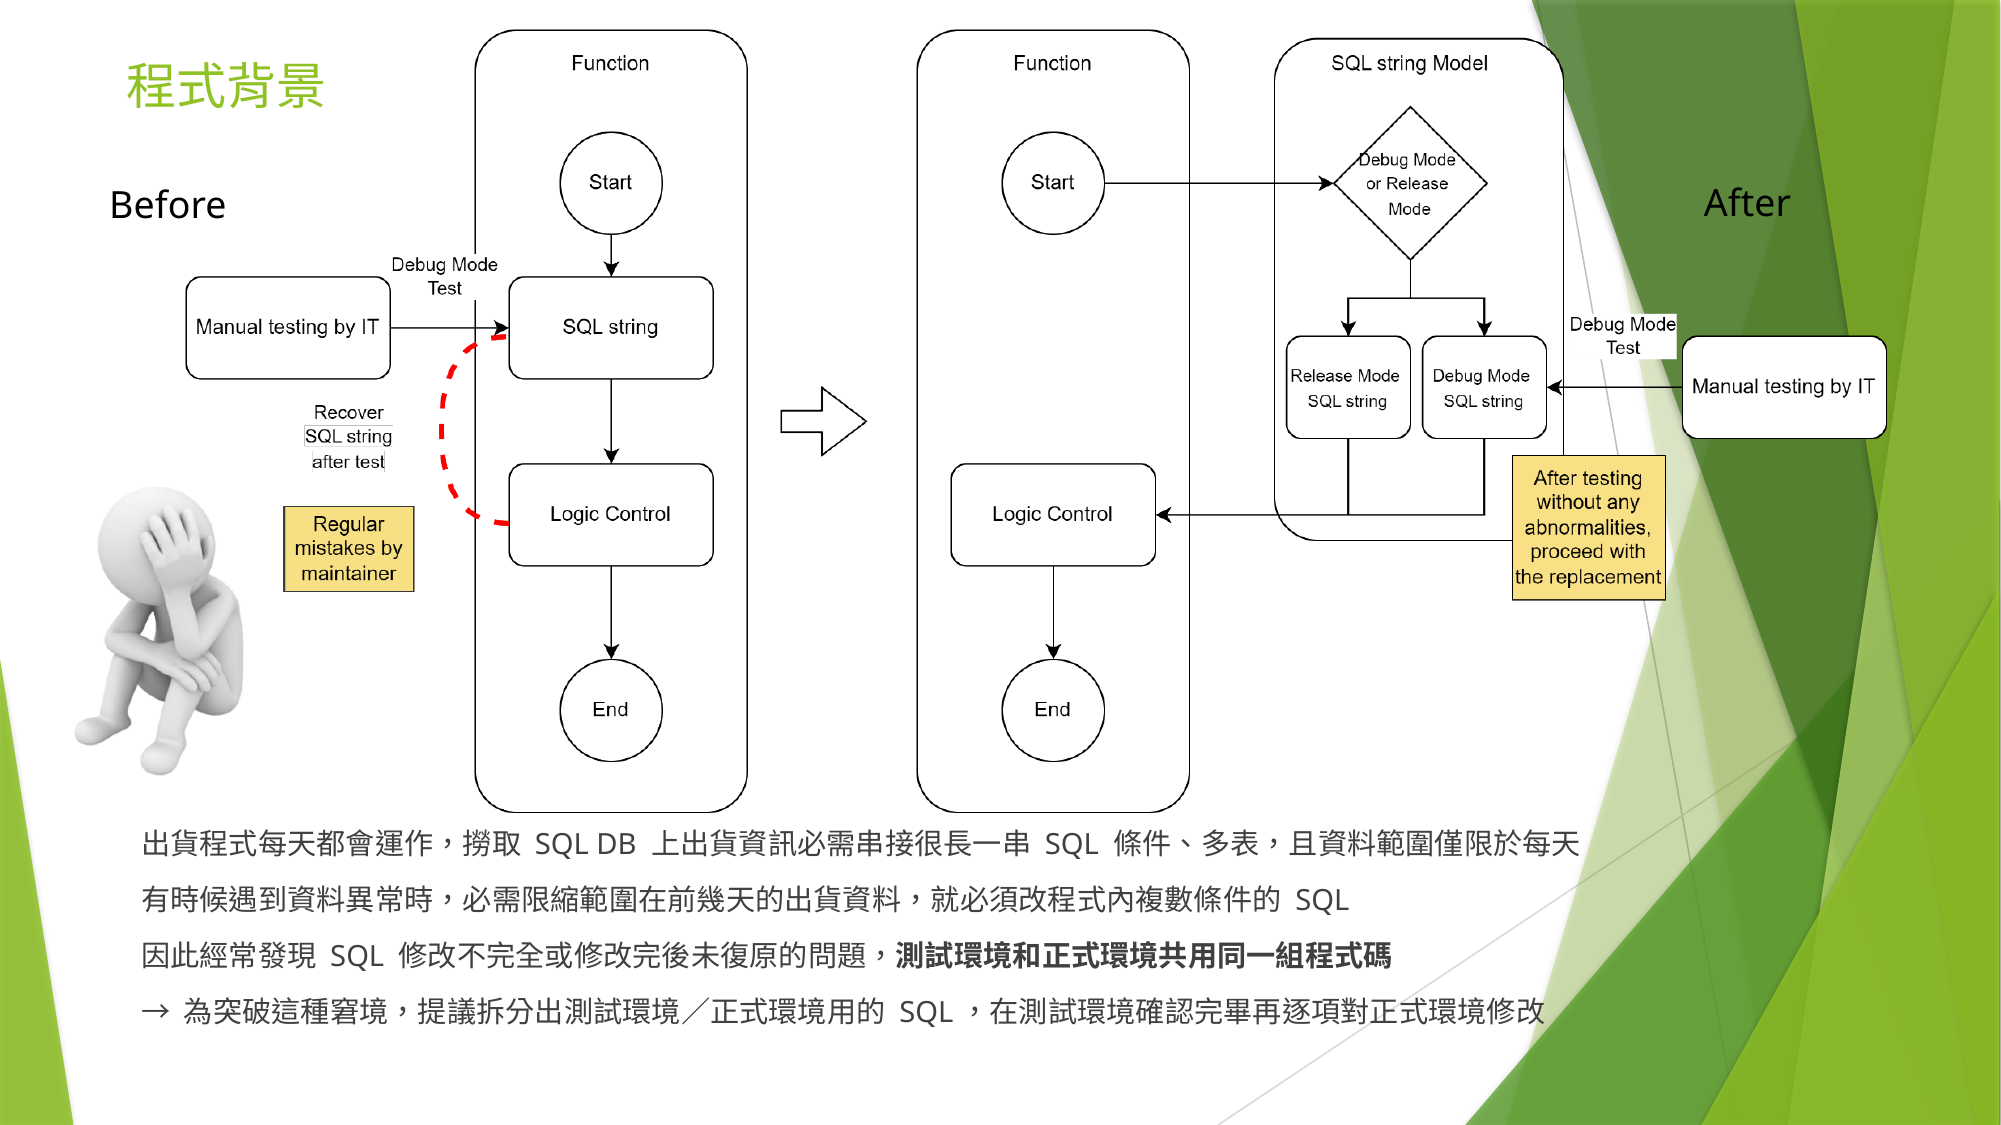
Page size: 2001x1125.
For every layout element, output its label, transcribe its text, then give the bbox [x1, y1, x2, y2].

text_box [0, 11, 1904, 830]
list 出貨程式每天都會運作，撈取 SQL DB 上出貨資訊必需串接很長一串 SQL 條件、多表，且資料範圍僅限於每天 有時候遇到資料異常時，必需限縮範圍在前幾天的出貨資料，就必須改程式內複數條件的 SQL 因此經常發現 SQL 修改不完全或修改完後未復原的問題，測試環境和正式環境共用同一組程式碼 → 為突破這種窘境，提議拆分出測試環境／正式環境用的 SQL，在測試環境確認完畢再逐項對正式環境修改 [126, 841, 1737, 1097]
